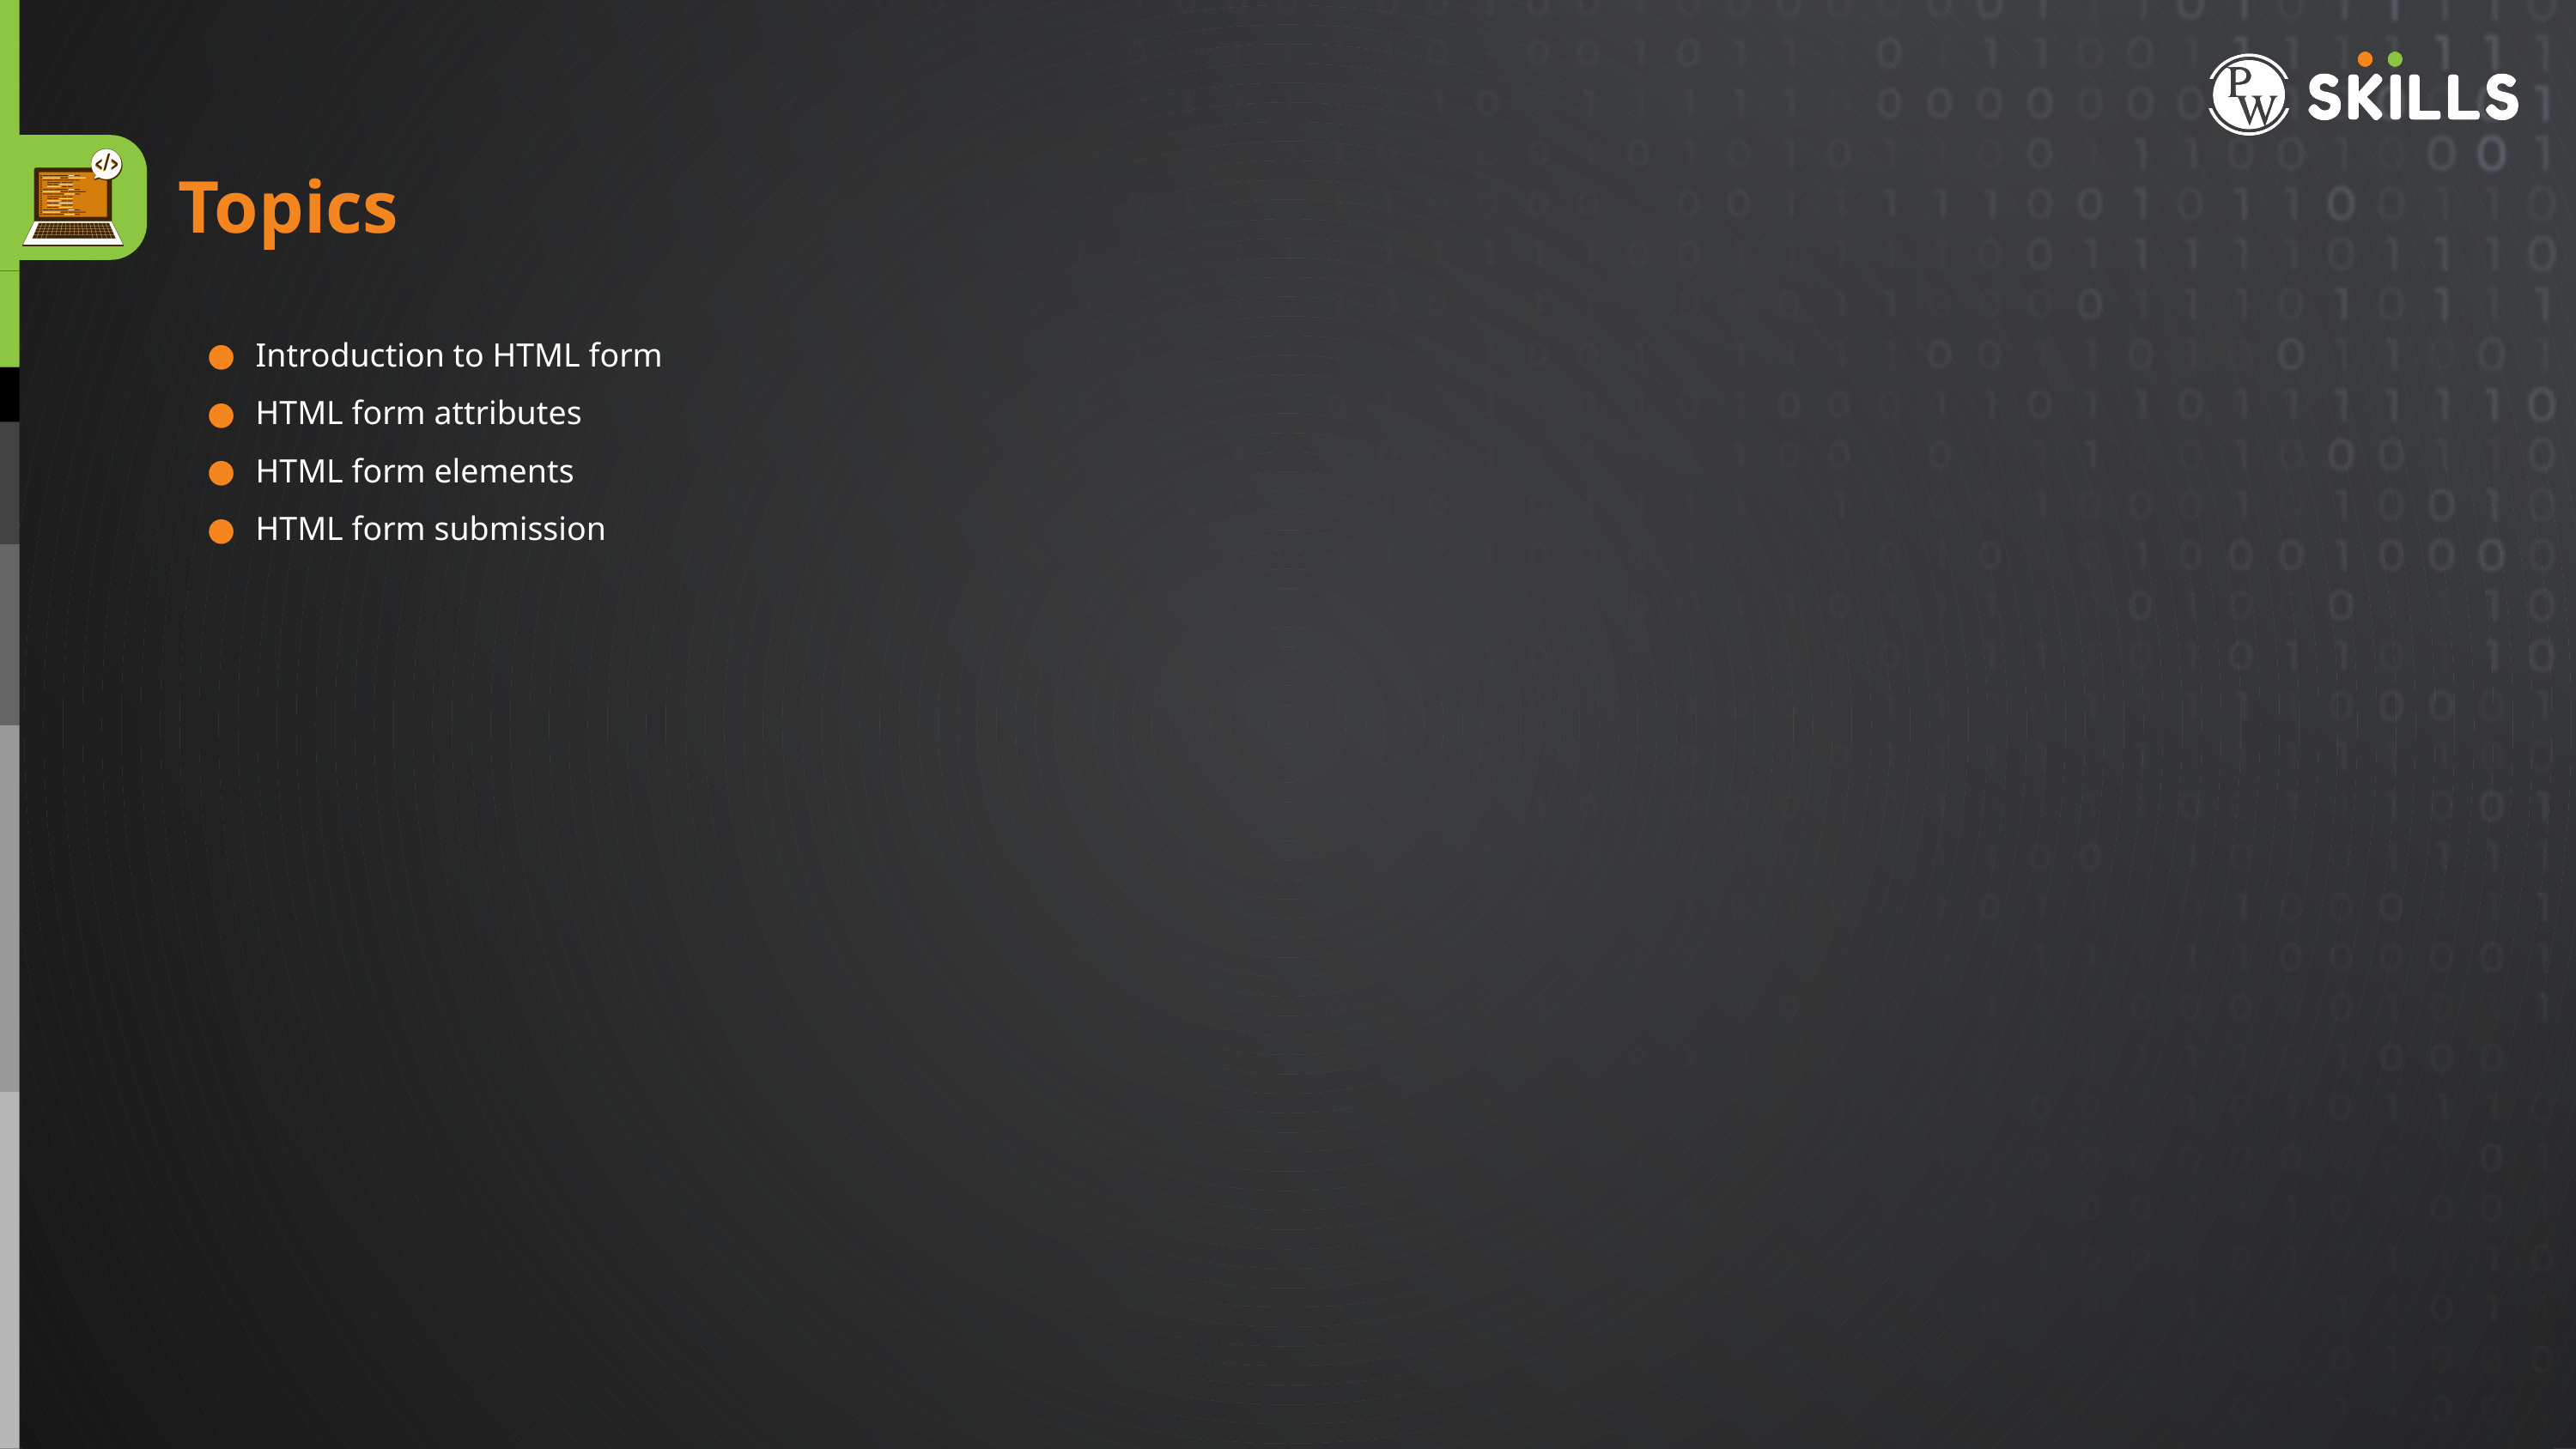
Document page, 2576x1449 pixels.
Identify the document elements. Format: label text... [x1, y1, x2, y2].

picture [2208, 52, 2518, 136]
picture [22, 149, 125, 246]
text_box Introduction to HTML form HTML form attributes HTML form elements HTML form submission [178, 302, 1487, 561]
text_box Topics [178, 161, 2128, 248]
